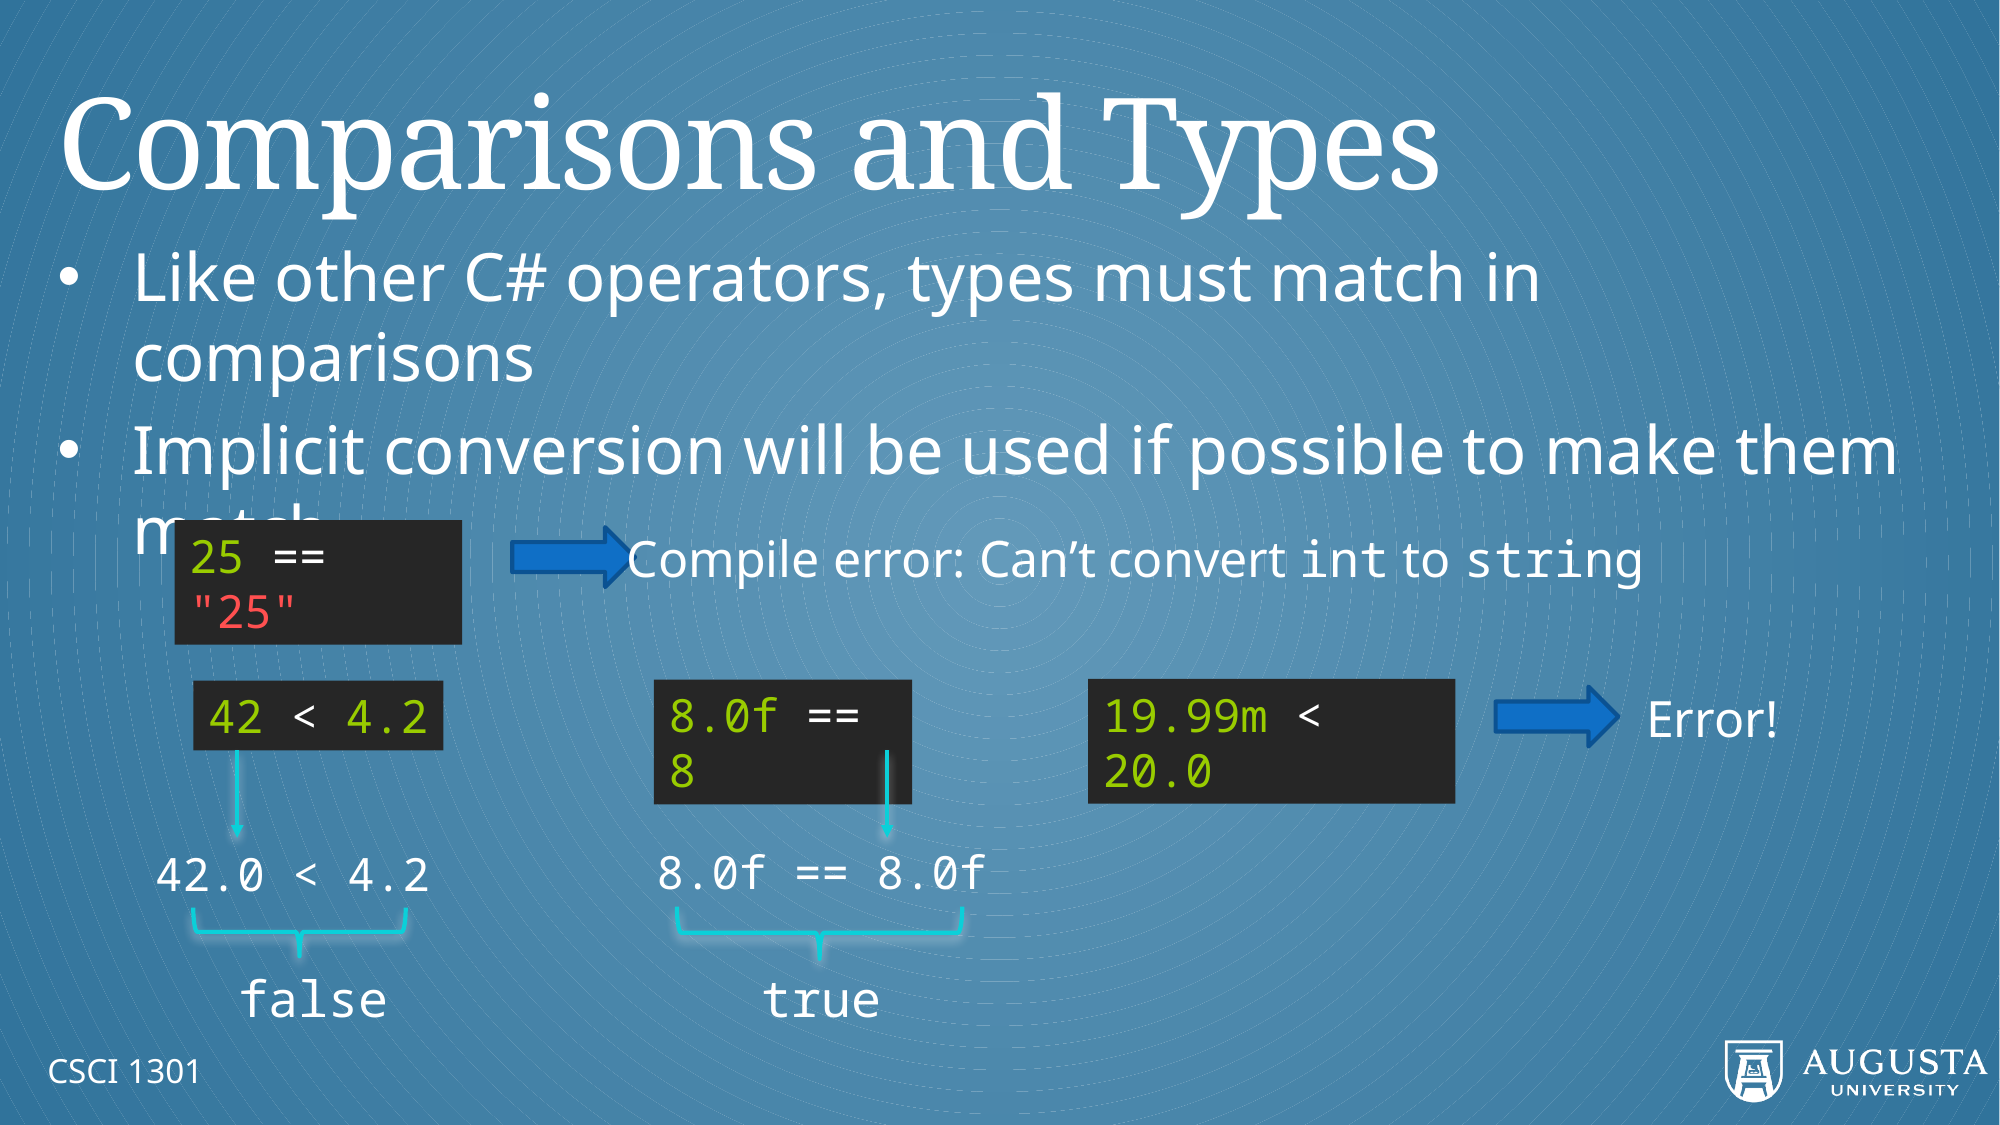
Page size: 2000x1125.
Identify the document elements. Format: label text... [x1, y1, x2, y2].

text_box Compile error: Can’t convert int to string [611, 520, 1659, 595]
title Comparisons and Types [37, 37, 1963, 224]
text_box [191, 907, 408, 959]
text_box [510, 525, 611, 590]
text_box [674, 906, 965, 959]
text_box 19.99m < 20.0 [1088, 678, 1456, 804]
text_box 8.0f == 8 [653, 679, 913, 805]
text_box 42.0 < 4.2 [140, 837, 445, 908]
text_box false [223, 959, 404, 1035]
list Like other C# operators, types must match in comparisons Implicit conversion will be used if possible to make them match [37, 224, 1963, 563]
picture [1712, 999, 2000, 1125]
text_box Error! [1631, 679, 1794, 755]
text_box [1493, 684, 1621, 749]
footer CSCI 1301 [37, 1042, 660, 1103]
text_box true [746, 959, 897, 1035]
text_box 42 < 4.2 [193, 680, 444, 751]
text_box 25 == "25" [174, 520, 463, 645]
text_box 8.0f == 8.0f [641, 836, 1002, 906]
